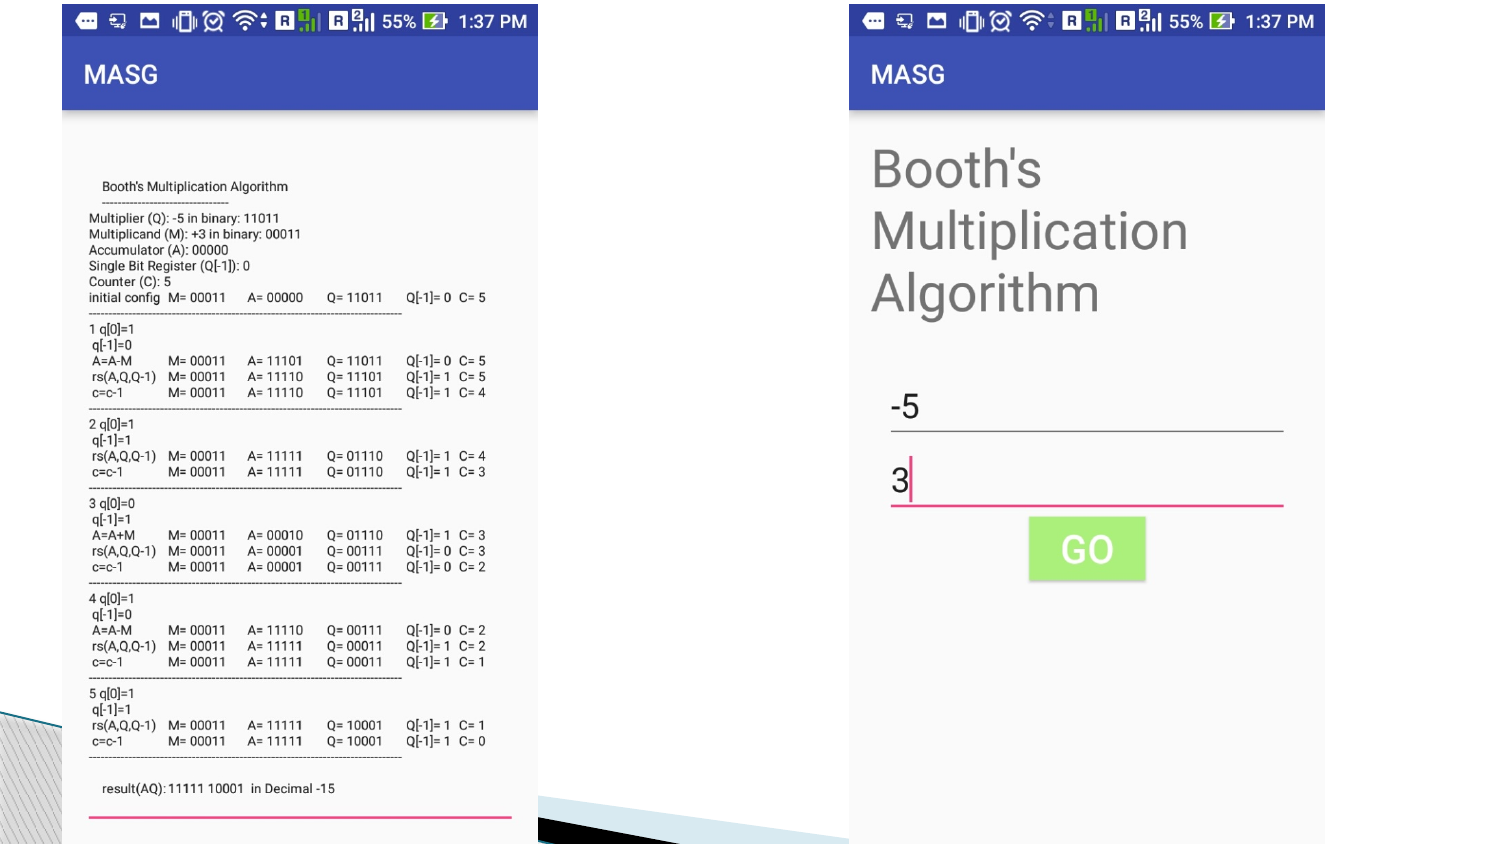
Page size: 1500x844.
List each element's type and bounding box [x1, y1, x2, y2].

picture [849, 4, 1325, 844]
picture [62, 4, 538, 844]
